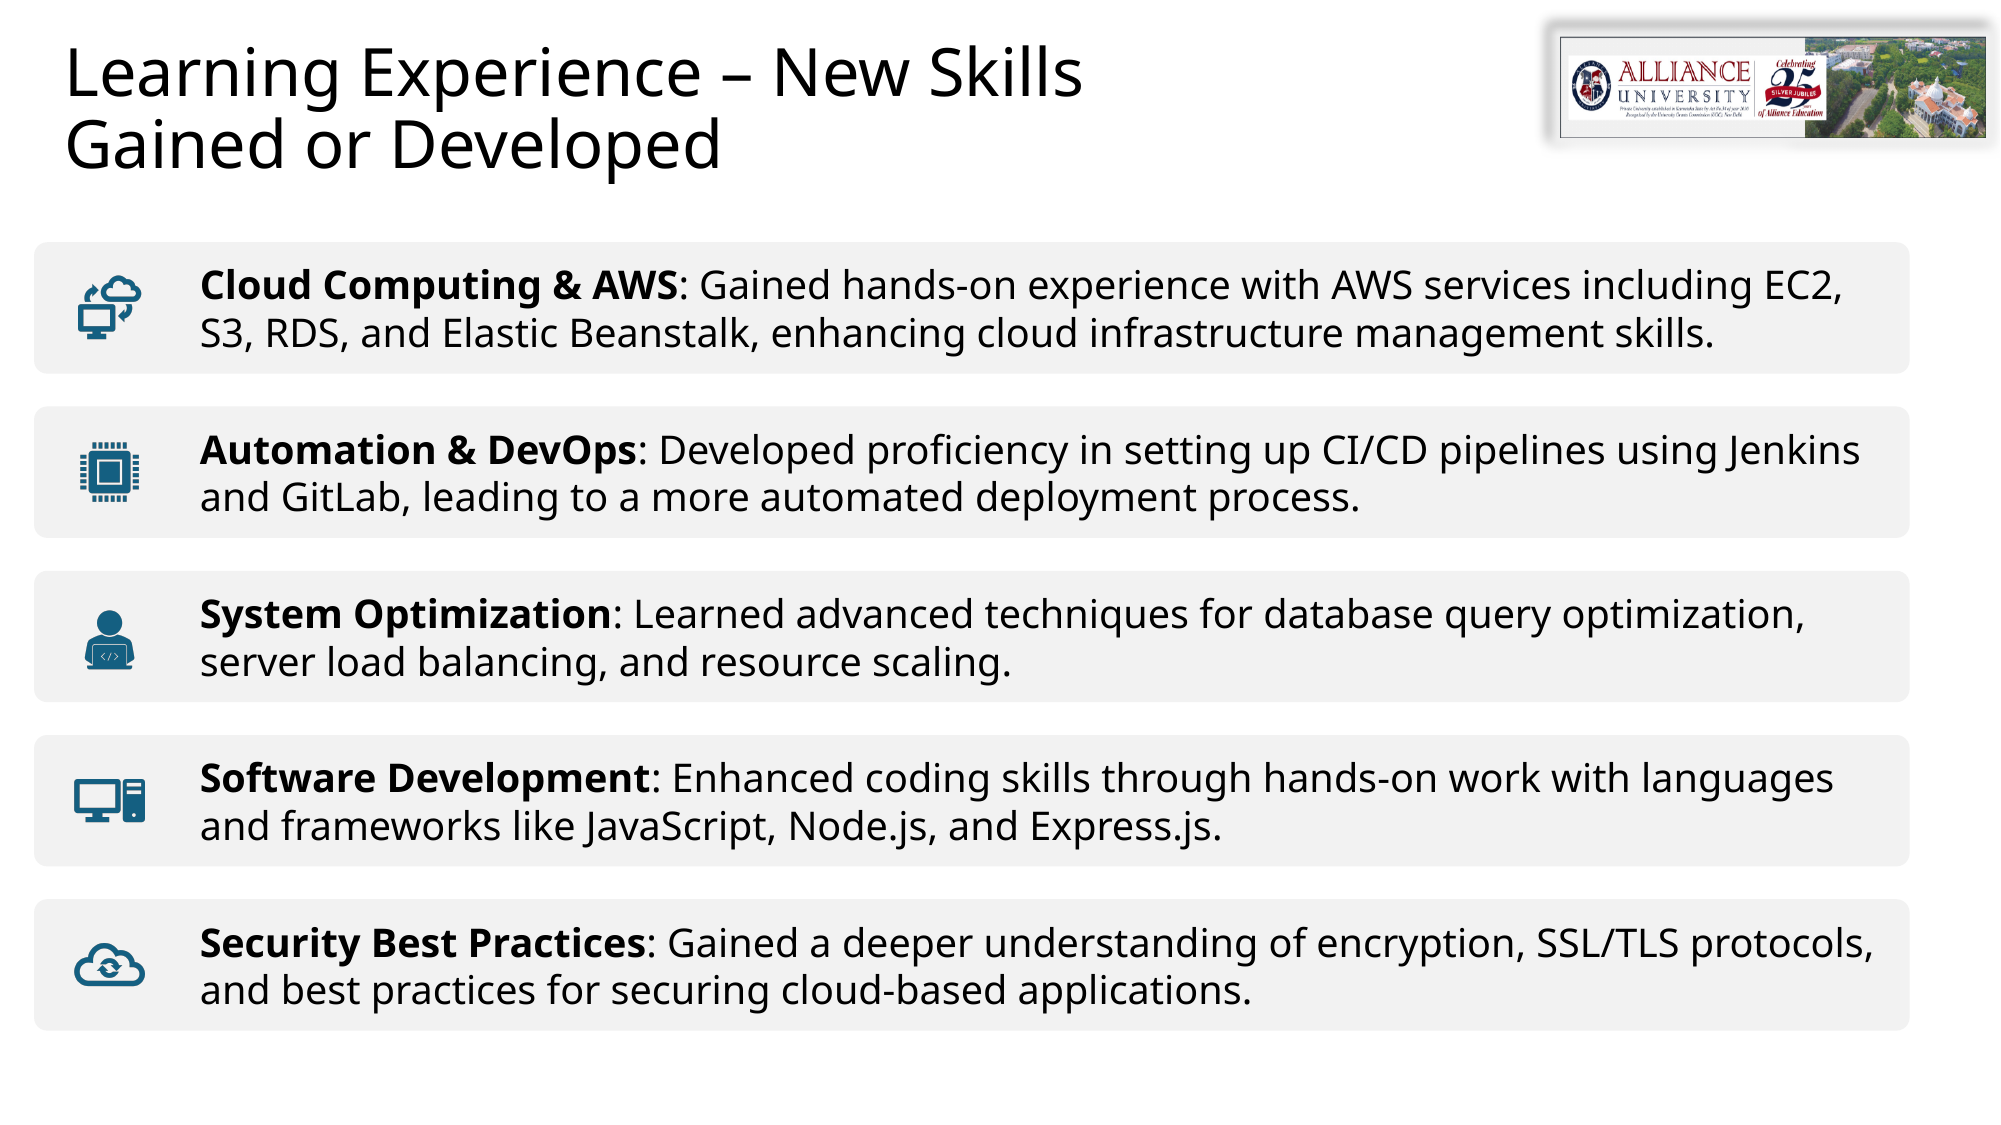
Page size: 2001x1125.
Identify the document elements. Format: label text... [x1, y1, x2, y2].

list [33, 241, 1911, 1032]
title Learning Experience – New Skills Gained or Developed [49, 30, 1269, 191]
picture [1560, 35, 1987, 139]
